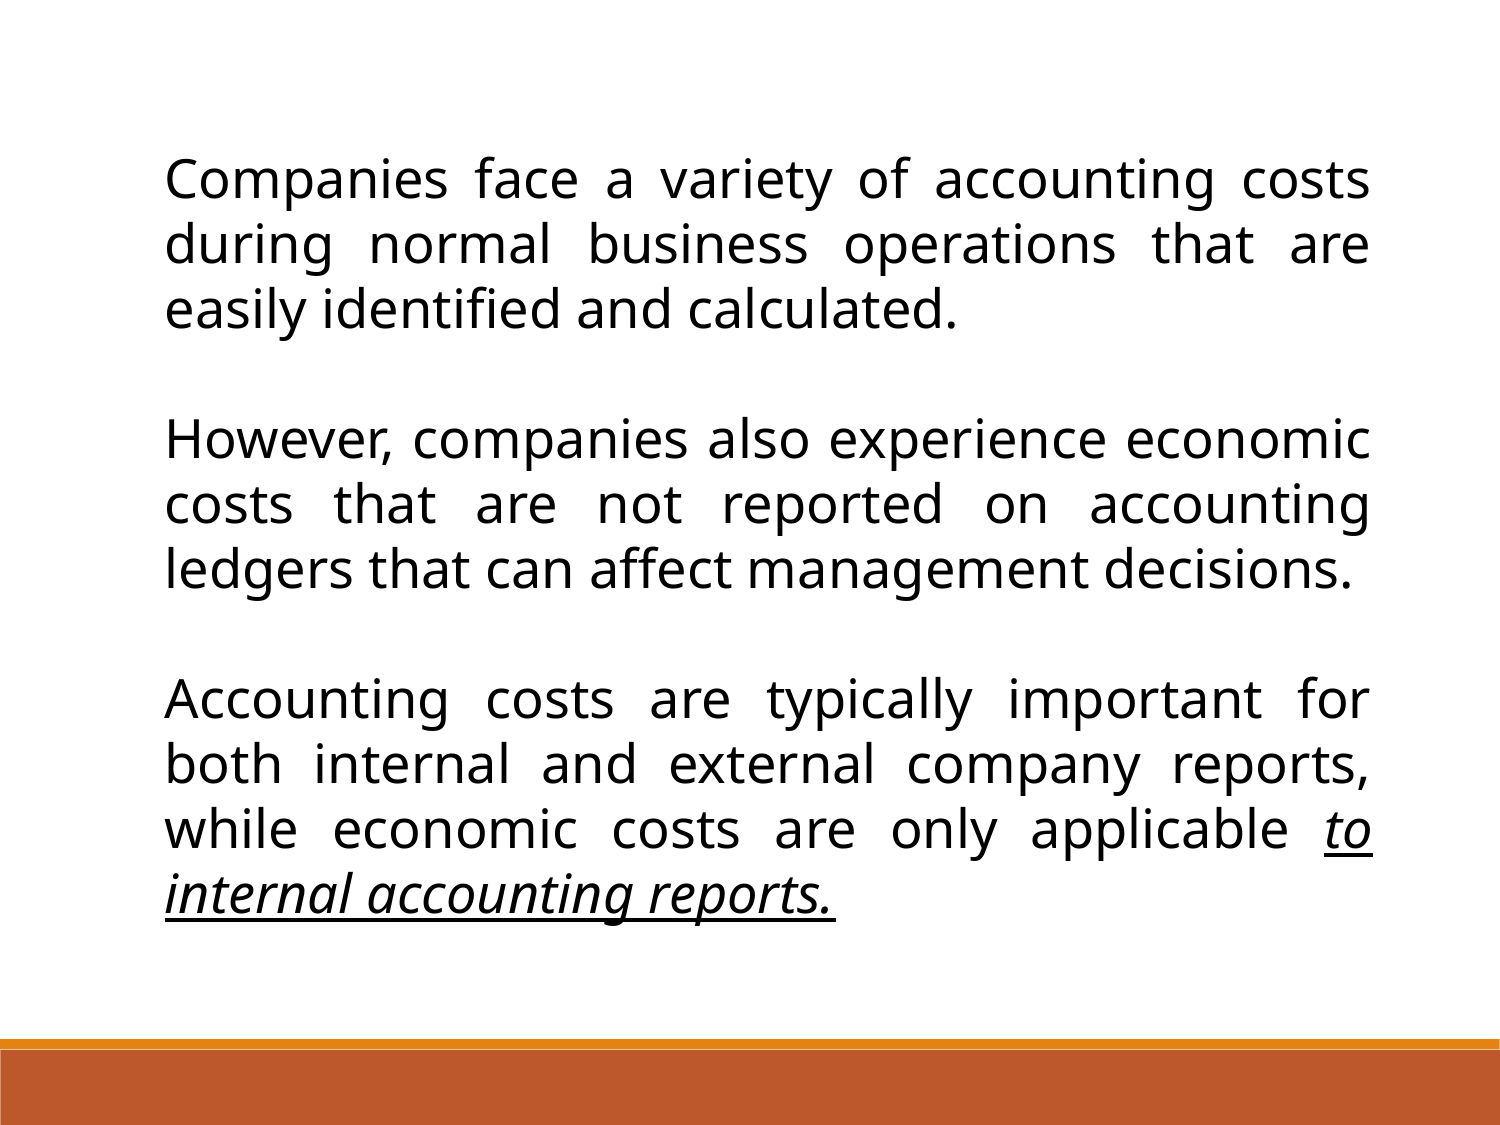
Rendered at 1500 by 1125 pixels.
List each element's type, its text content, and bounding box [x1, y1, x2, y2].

text_box Companies face a variety of accounting costs during normal business operations that are easily identified and calculated. However, companies also experience economic costs that are not reported on accounting ledgers that can affect management decisions. Accounting costs are typically important for both internal and external company reports, while economic costs are only applicable to internal accounting reports. [150, 137, 1388, 932]
